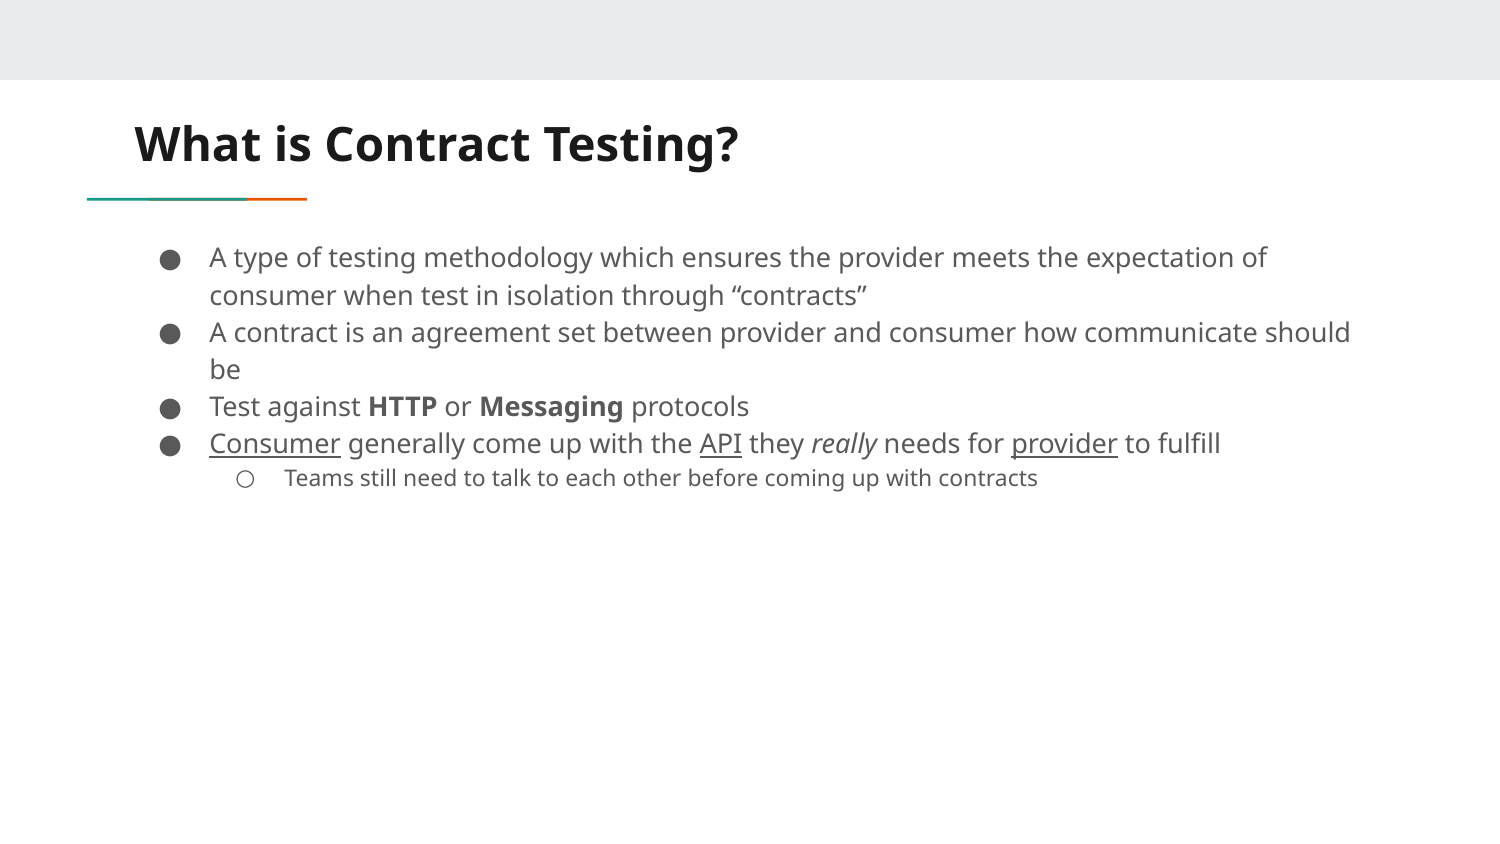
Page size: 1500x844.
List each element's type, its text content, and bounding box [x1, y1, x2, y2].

list A type of testing methodology which ensures the provider meets the expectation of consumer when test in isolation through “contracts” A contract is an agreement set between provider and consumer how communicate should be Test against HTTP or Messaging protocols Consumer generally come up with the API they really needs for provider to fulfill Teams still need to talk to each other before coming up with contracts [119, 220, 1381, 782]
title What is Contract Testing? [119, 98, 1381, 187]
